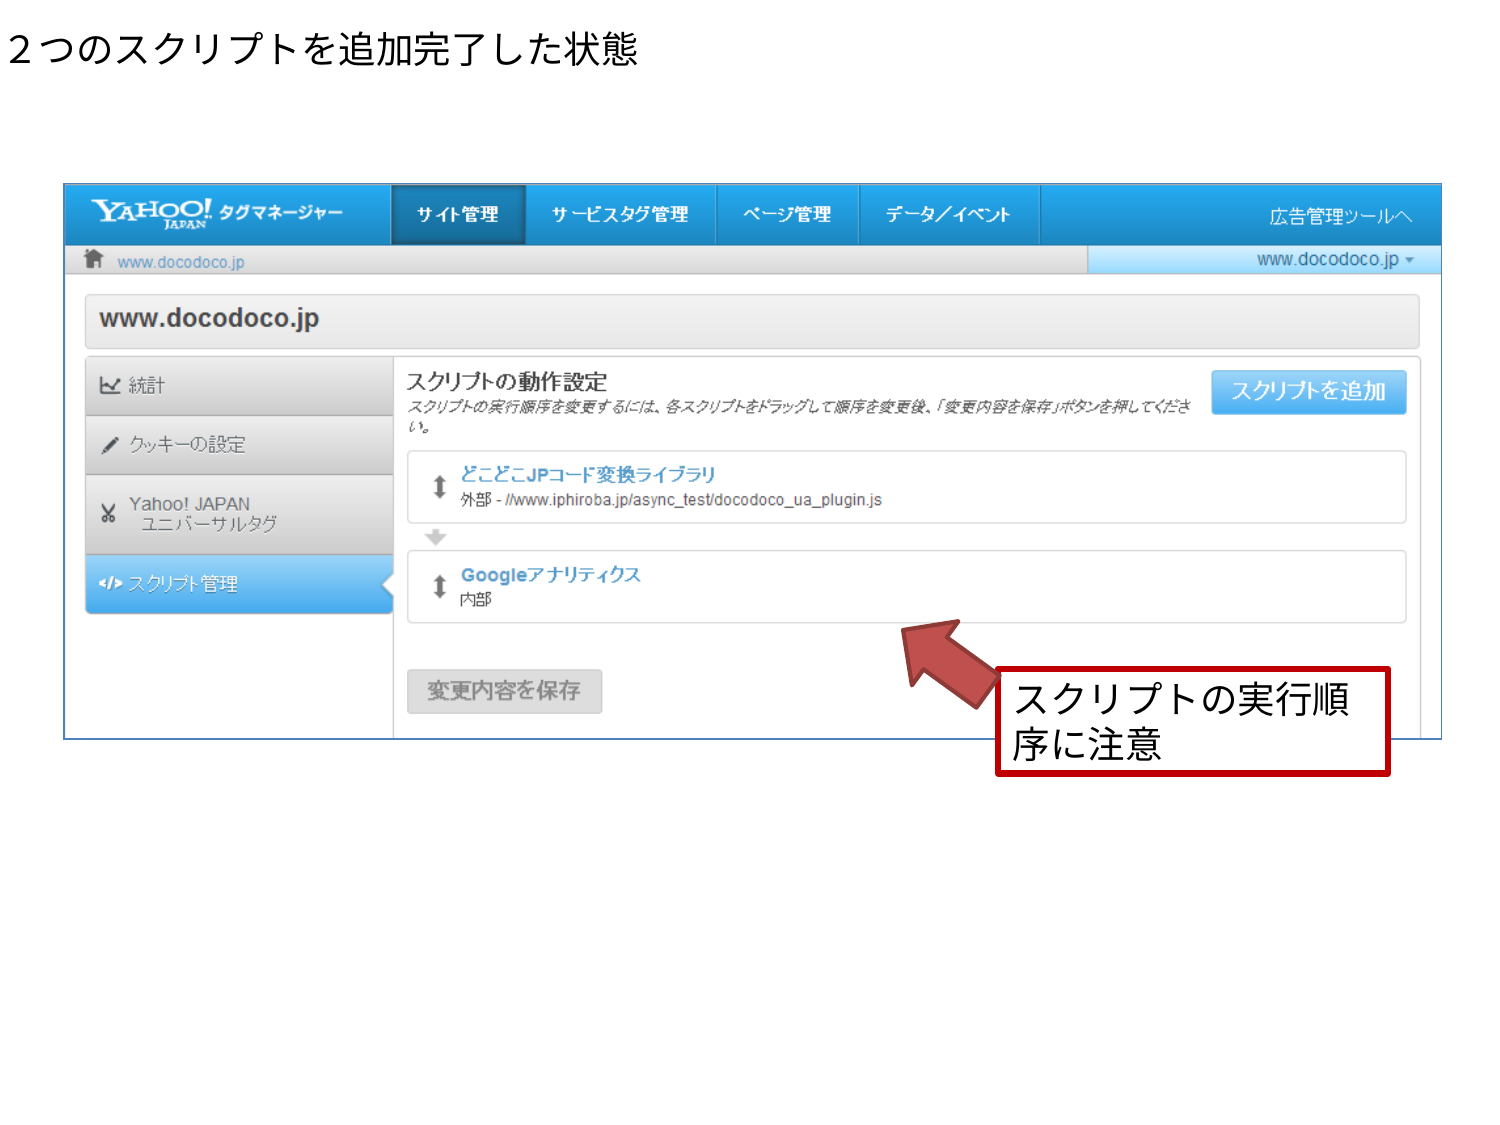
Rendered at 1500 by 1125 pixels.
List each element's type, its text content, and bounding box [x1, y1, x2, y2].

text_box ２つのスクリプトを追加完了した状態 [0, 19, 654, 79]
picture [64, 184, 1442, 739]
text_box スクリプトの実行順序に注意 [998, 747, 1388, 774]
